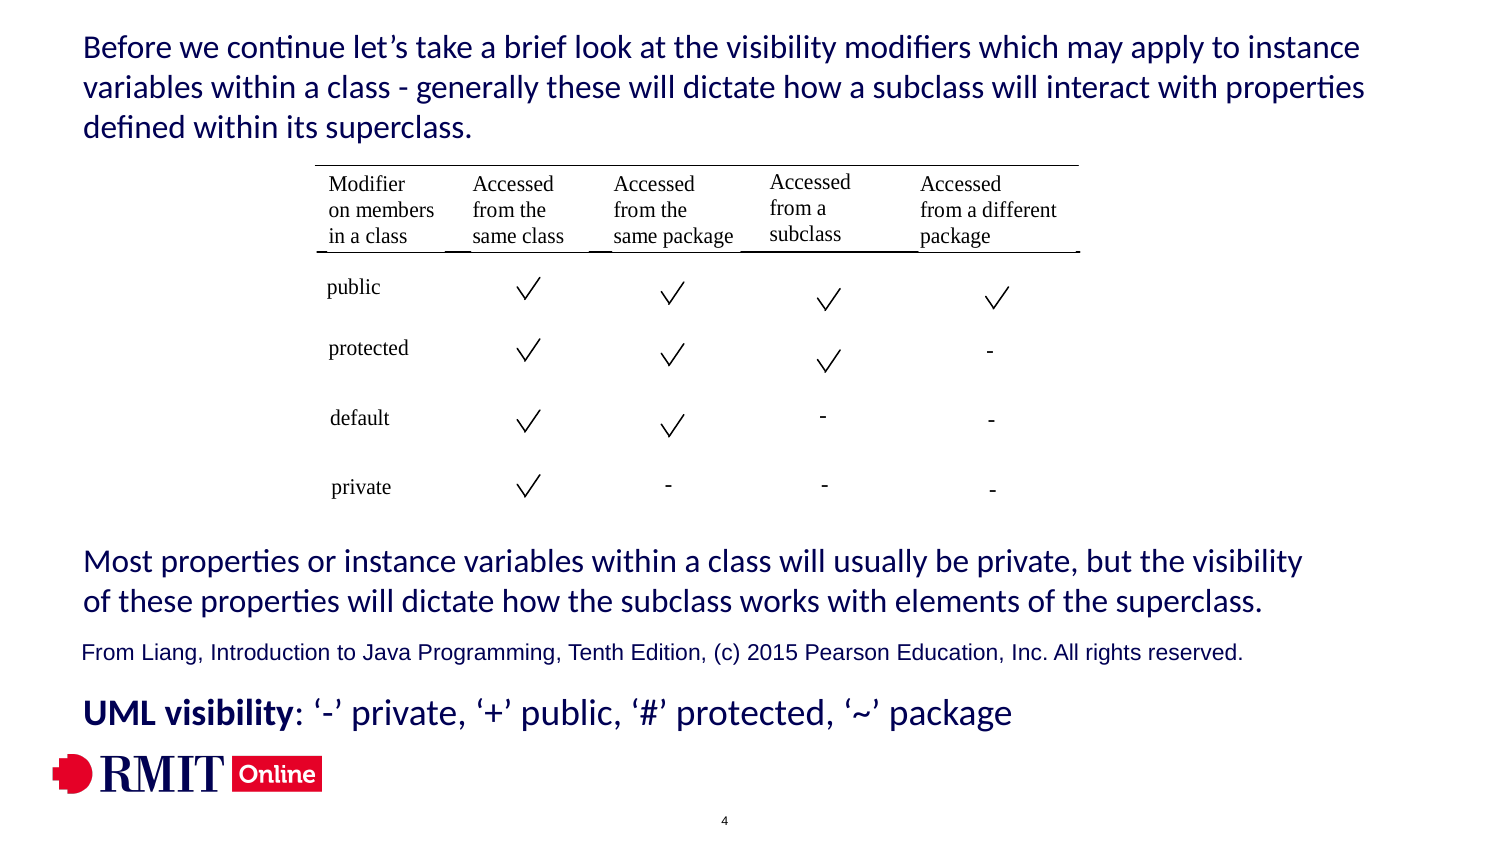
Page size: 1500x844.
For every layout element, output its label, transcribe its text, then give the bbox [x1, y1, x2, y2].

text_box From Liang, Introduction to Java Programming, Tenth Edition, (c) 2015 Pearson Education, Inc. All rights reserved. [54, 630, 1278, 673]
text_box Most properties or instance variables within a class will usually be private, but the visibility of these properties will dictate how the subclass works with elements of the superclass. [68, 531, 1336, 627]
picture [51, 753, 323, 795]
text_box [305, 154, 1099, 521]
text_box Before we continue let’s take a brief look at the visibility modifiers which may apply to instance variables within a class - generally these will dictate how a subclass will interact with properties defined within its superclass. [68, 18, 1460, 153]
text_box UML visibility: ‘-’ private, ‘+’ public, ‘#’ protected, ‘~’ package [68, 680, 1428, 740]
